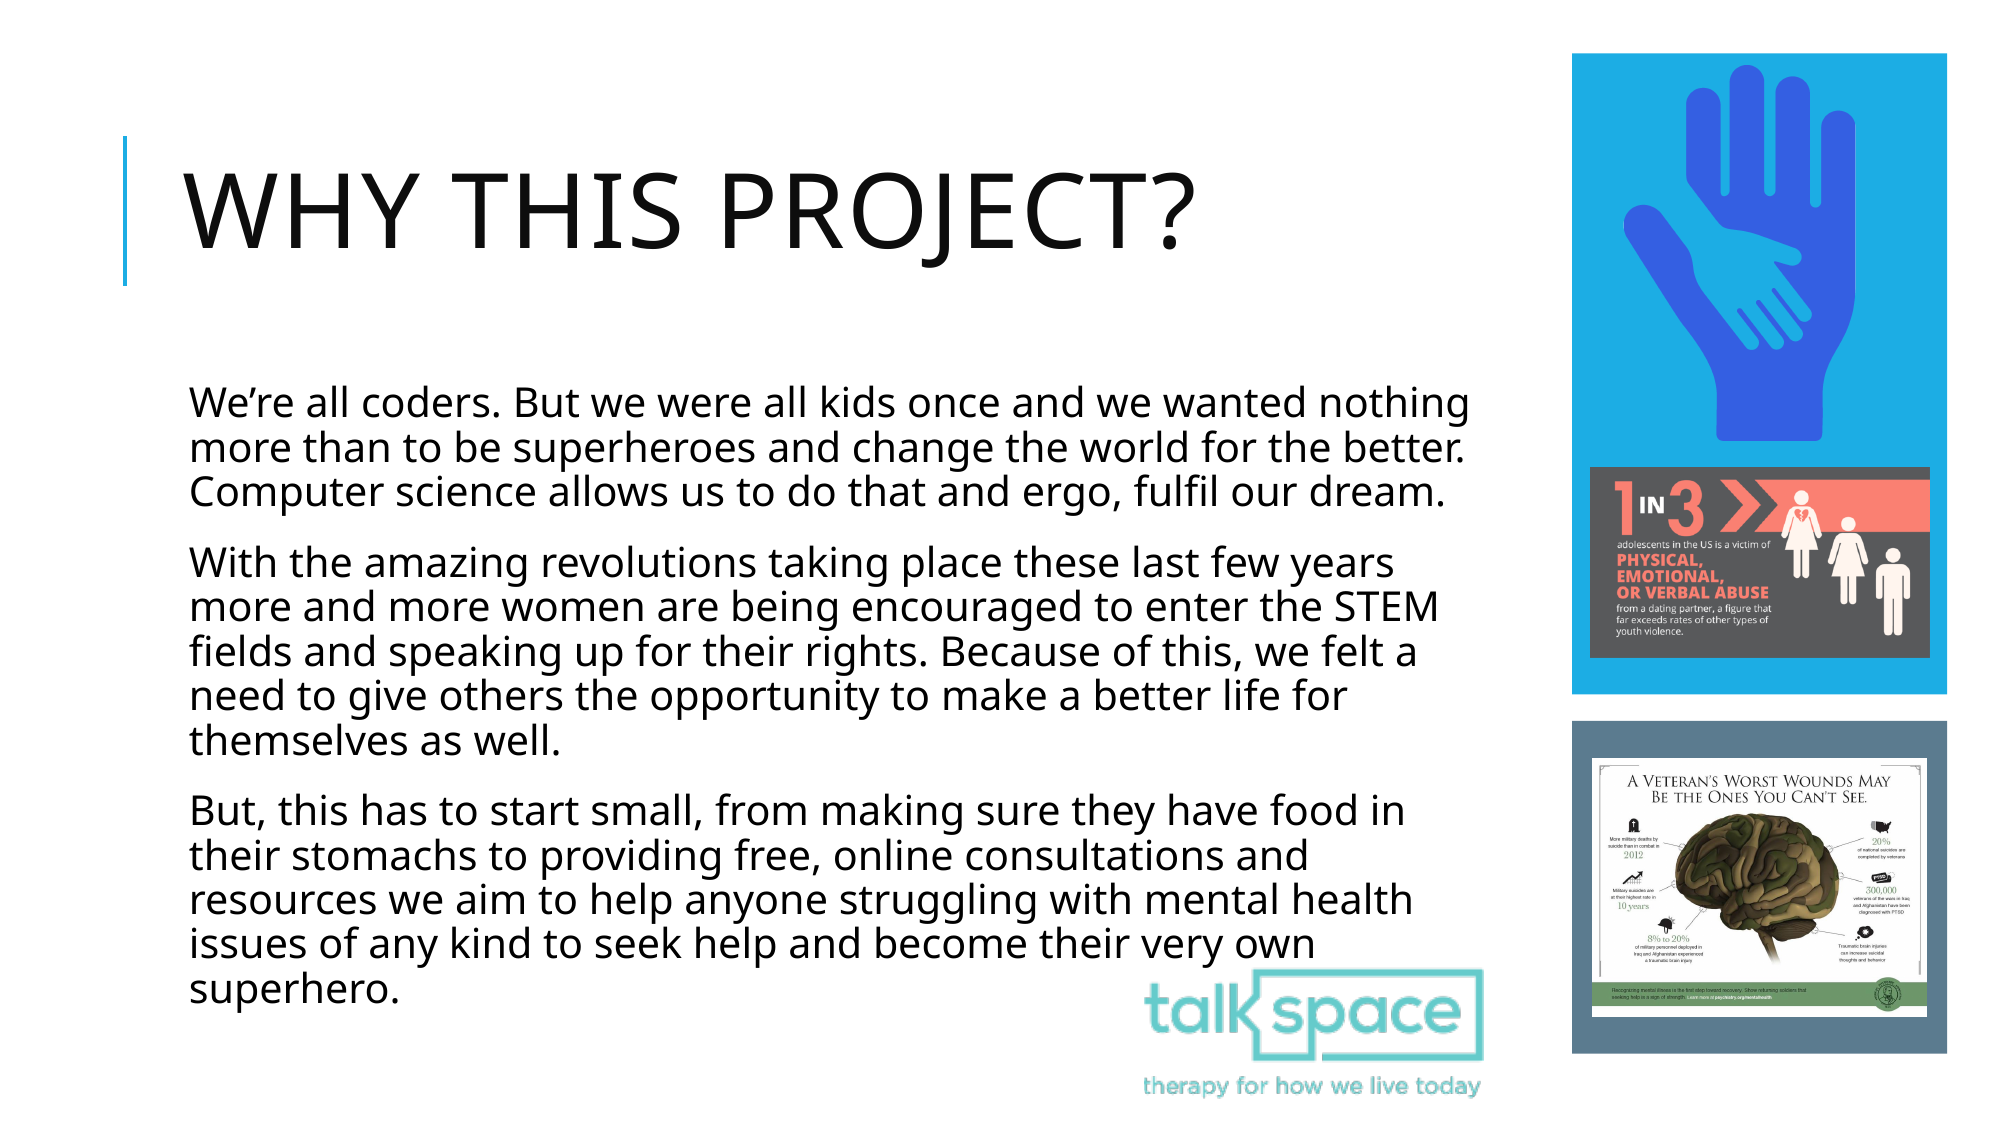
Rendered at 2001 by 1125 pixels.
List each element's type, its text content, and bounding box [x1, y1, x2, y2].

picture [1143, 965, 1484, 1105]
text_box [1571, 52, 1948, 696]
picture [1591, 758, 1928, 1017]
picture [1589, 467, 1930, 658]
list We’re all coders. But we were all kids once and we wanted nothing more than to be superheroes and change the world for the better. Computer science allows us to do that and ergo, fulfil our dream. With the amazing revolutions taking place these last few years more and more women are being encouraged to enter the STEM fields and speaking up for their rights. Because of this, we felt a need to give others the opportunity to make a better life for themselves as well. But, this has to start small, from making sure they have food in their stomachs to providing free, online consultations and resources we aim to help anyone struggling with mental health issues of any kind to seek help and become their very own superhero. [168, 375, 1484, 1035]
picture [1551, 65, 1928, 442]
text_box [1571, 720, 1948, 1055]
title Why this project? [168, 96, 1484, 342]
